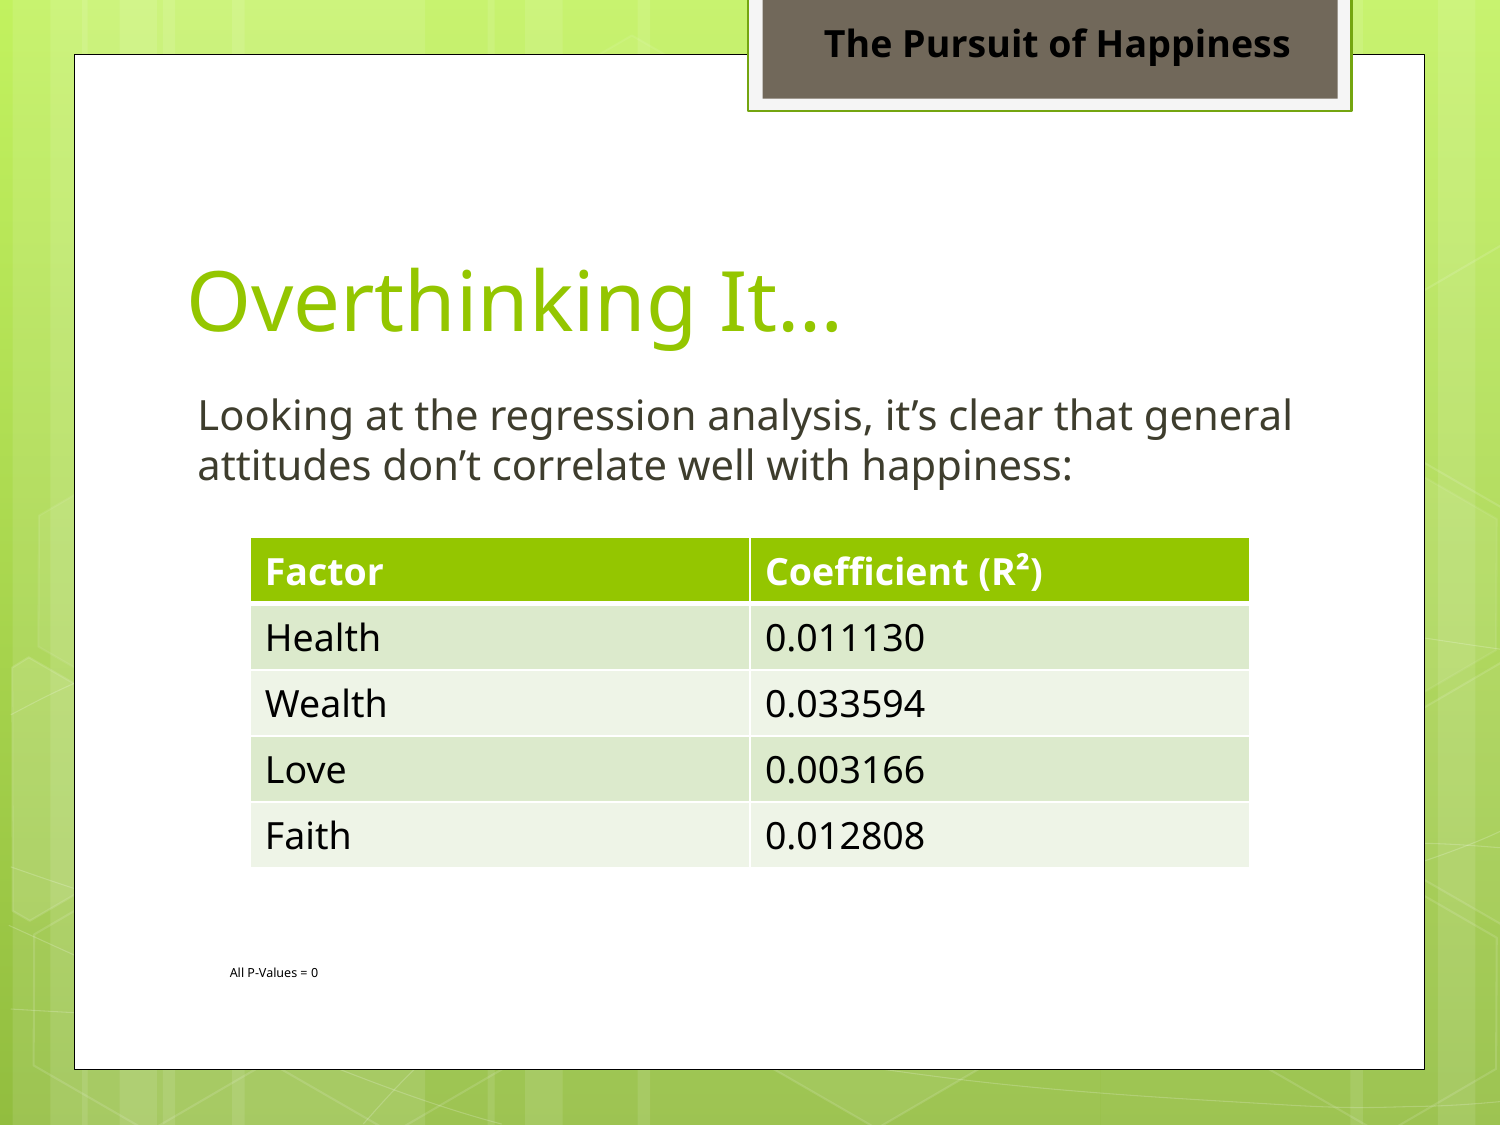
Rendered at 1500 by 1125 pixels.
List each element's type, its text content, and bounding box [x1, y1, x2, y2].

table_cell 0.033594 [751, 671, 1249, 735]
table_cell 0.003166 [751, 737, 1249, 801]
table_cell 0.011130 [751, 606, 1249, 669]
table_cell 0.012808 [751, 803, 1249, 867]
table_header Factor [251, 538, 749, 601]
table_cell Health [251, 606, 749, 669]
table_header Coefficient (R²) [751, 538, 1249, 601]
table_cell Wealth [251, 671, 749, 735]
title Overthinking It… [171, 168, 1324, 357]
list Looking at the regression analysis, it’s clear that general attitudes don’t correlate well with happiness: [171, 381, 1313, 957]
text_box The Pursuit of Happiness [809, 12, 1307, 73]
table_cell Faith [251, 803, 749, 867]
text_box All P-Values = 0 [215, 957, 334, 988]
table_cell Love [251, 737, 749, 801]
